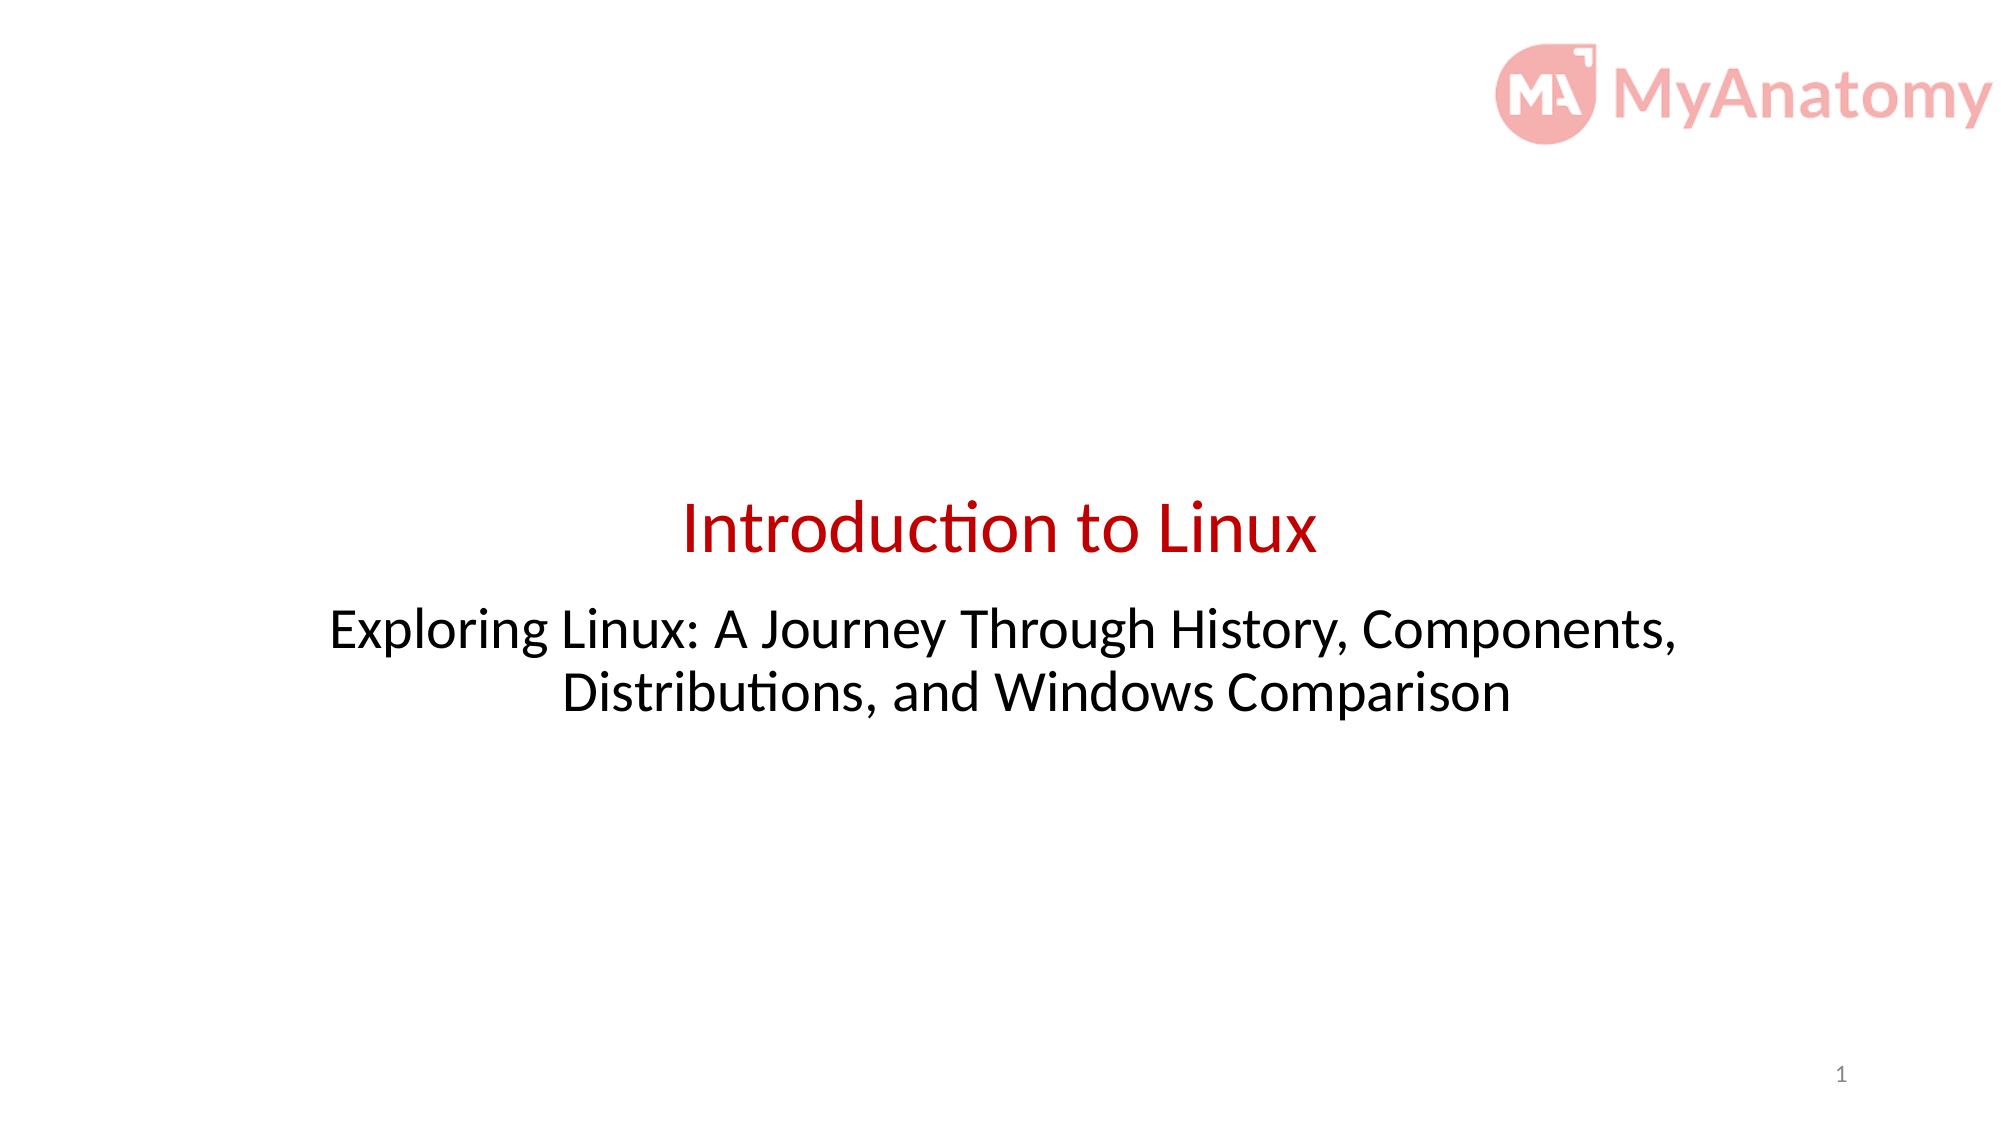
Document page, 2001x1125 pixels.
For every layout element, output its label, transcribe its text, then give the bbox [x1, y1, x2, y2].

slide_number ‹#› [1412, 1042, 1863, 1103]
subtitle Exploring Linux: A Journey Through History, Components, Distributions, and Windows Comparison [249, 590, 1750, 863]
title Introduction to Linux [249, 184, 1750, 576]
